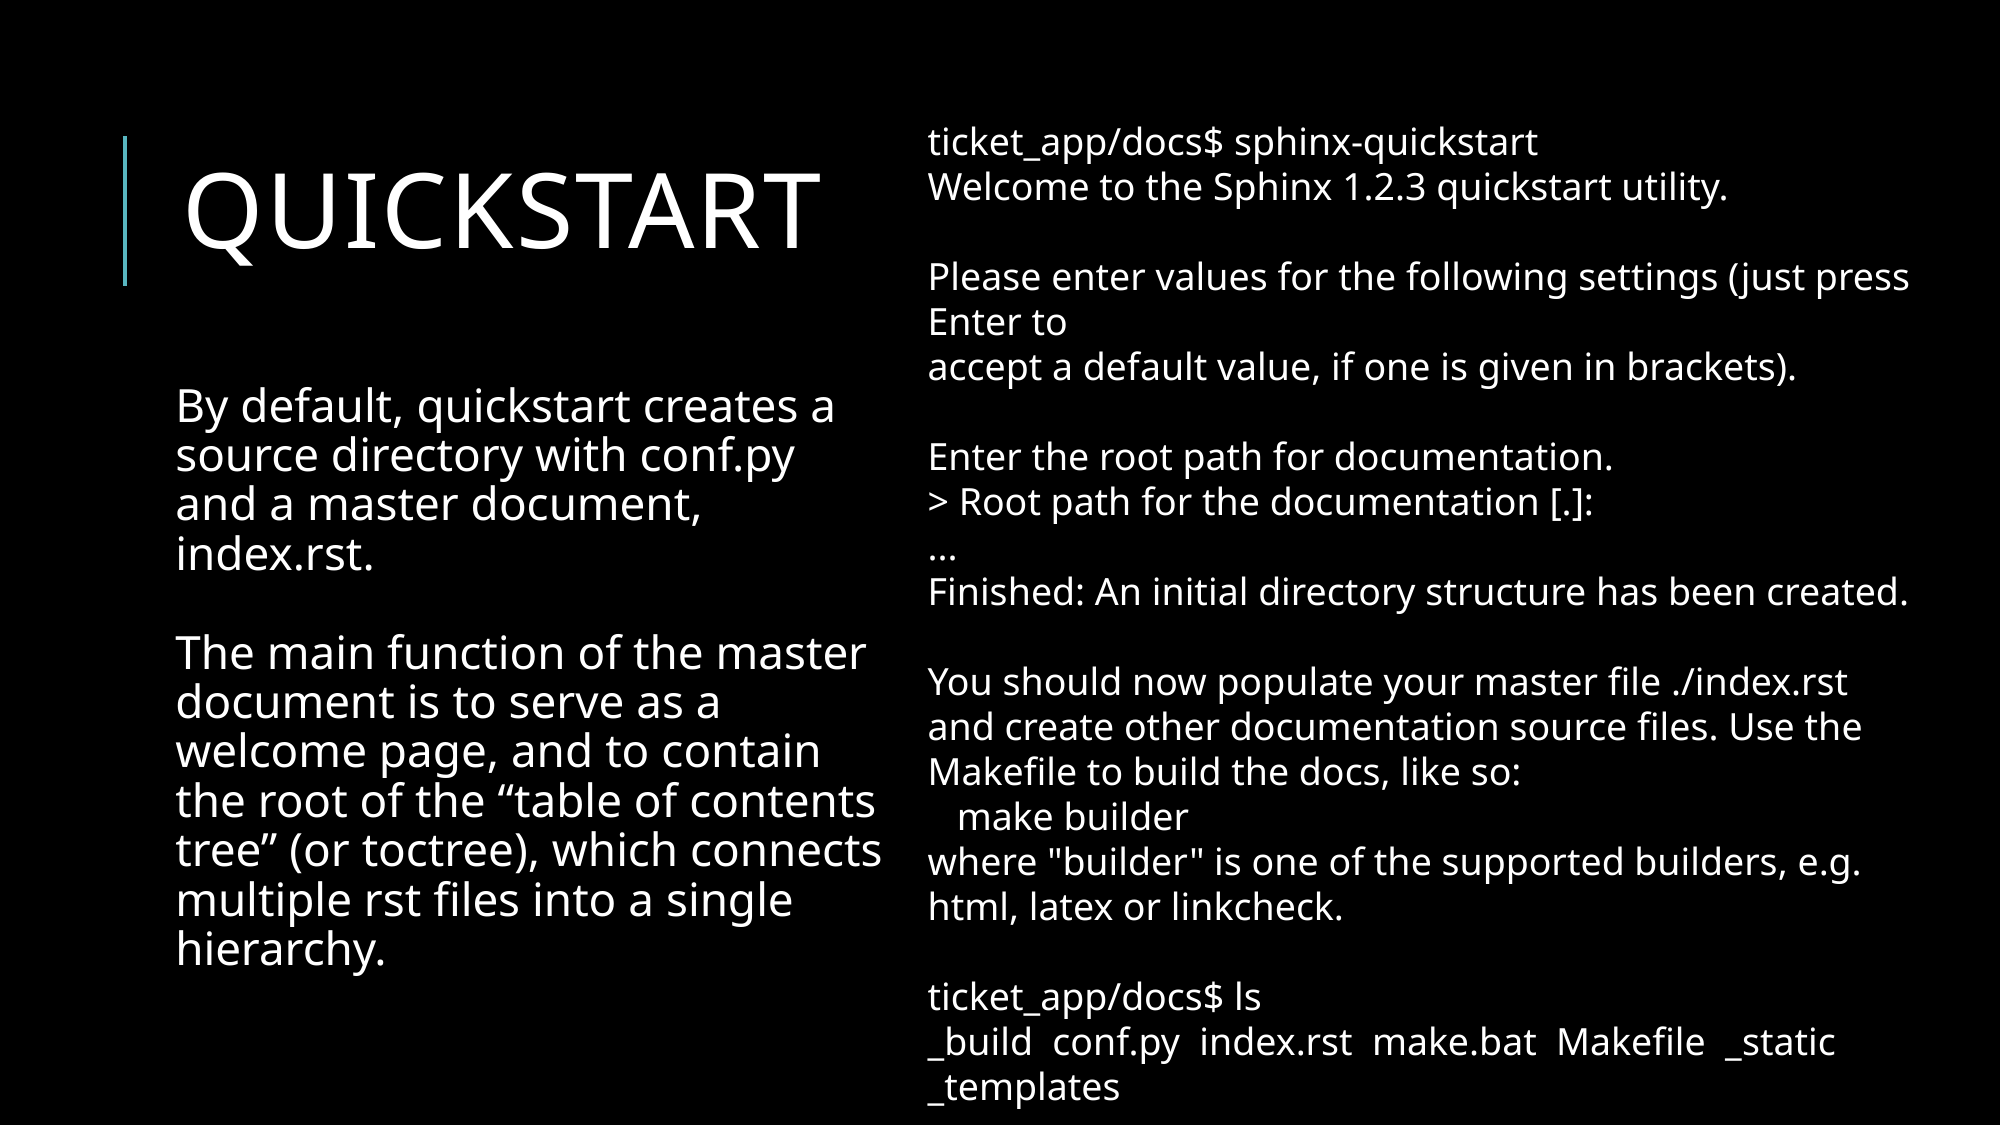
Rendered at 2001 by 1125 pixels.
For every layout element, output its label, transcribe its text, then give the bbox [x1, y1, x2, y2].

text_box ticket_app/docs$ sphinx-quickstart Welcome to the Sphinx 1.2.3 quickstart utility. Please enter values for the following settings (just press Enter to accept a default value, if one is given in brackets). Enter the root path for documentation. > Root path for the documentation [.]: ... Finished: An initial directory structure has been created. You should now populate your master file ./index.rst and create other documentation source files. Use the Makefile to build the docs, like so: make builder where "builder" is one of the supported builders, e.g. html, latex or linkcheck. ticket_app/docs$ ls _build conf.py index.rst make.bat Makefile _static _templates [912, 111, 1930, 1116]
title quickstart [168, 96, 1763, 342]
list By default, quickstart creates a source directory with conf.py and a master document, index.rst. The main function of the master document is to serve as a welcome page, and to contain the root of the “table of contents tree” (or toctree), which connects multiple rst files into a single hierarchy. [168, 375, 897, 1035]
